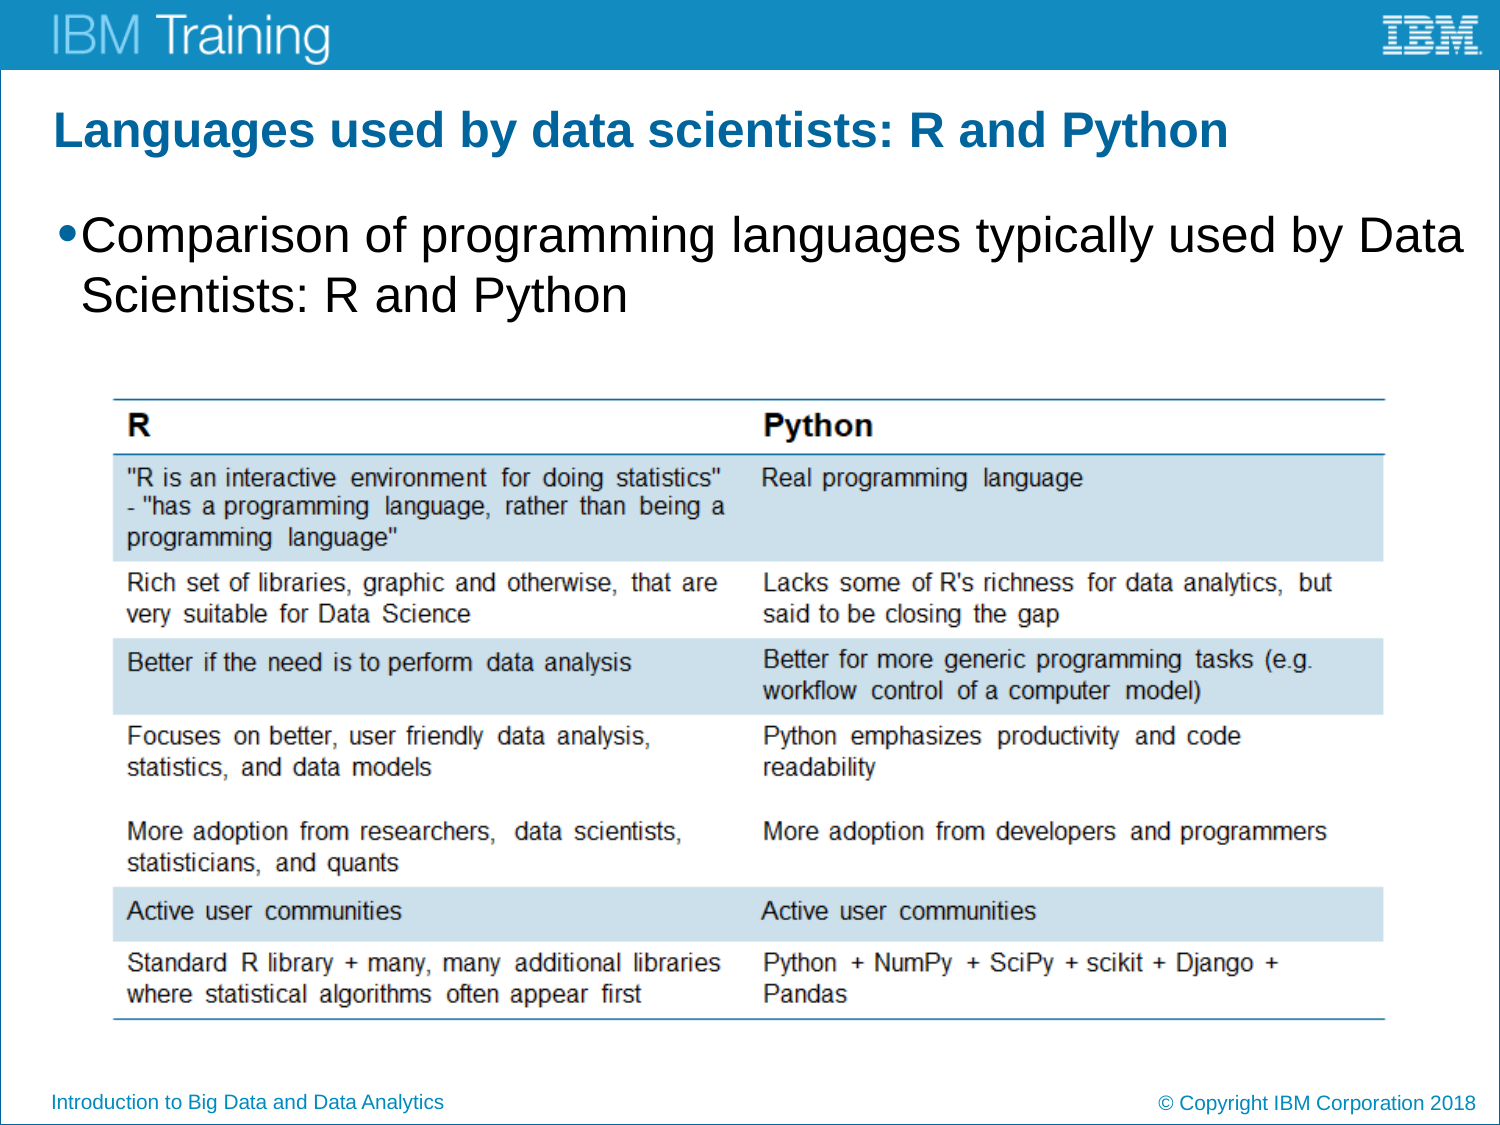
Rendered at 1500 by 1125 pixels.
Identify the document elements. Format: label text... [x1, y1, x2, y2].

picture [106, 385, 1393, 1028]
picture [1167, 1096, 1173, 1109]
title Languages used by data scientists: R and Python [36, 75, 1485, 180]
picture [0, 0, 1500, 70]
picture [1158, 1095, 1166, 1109]
list Comparison of programming languages typically used by Data Scientists: R and Python [38, 195, 1484, 1074]
